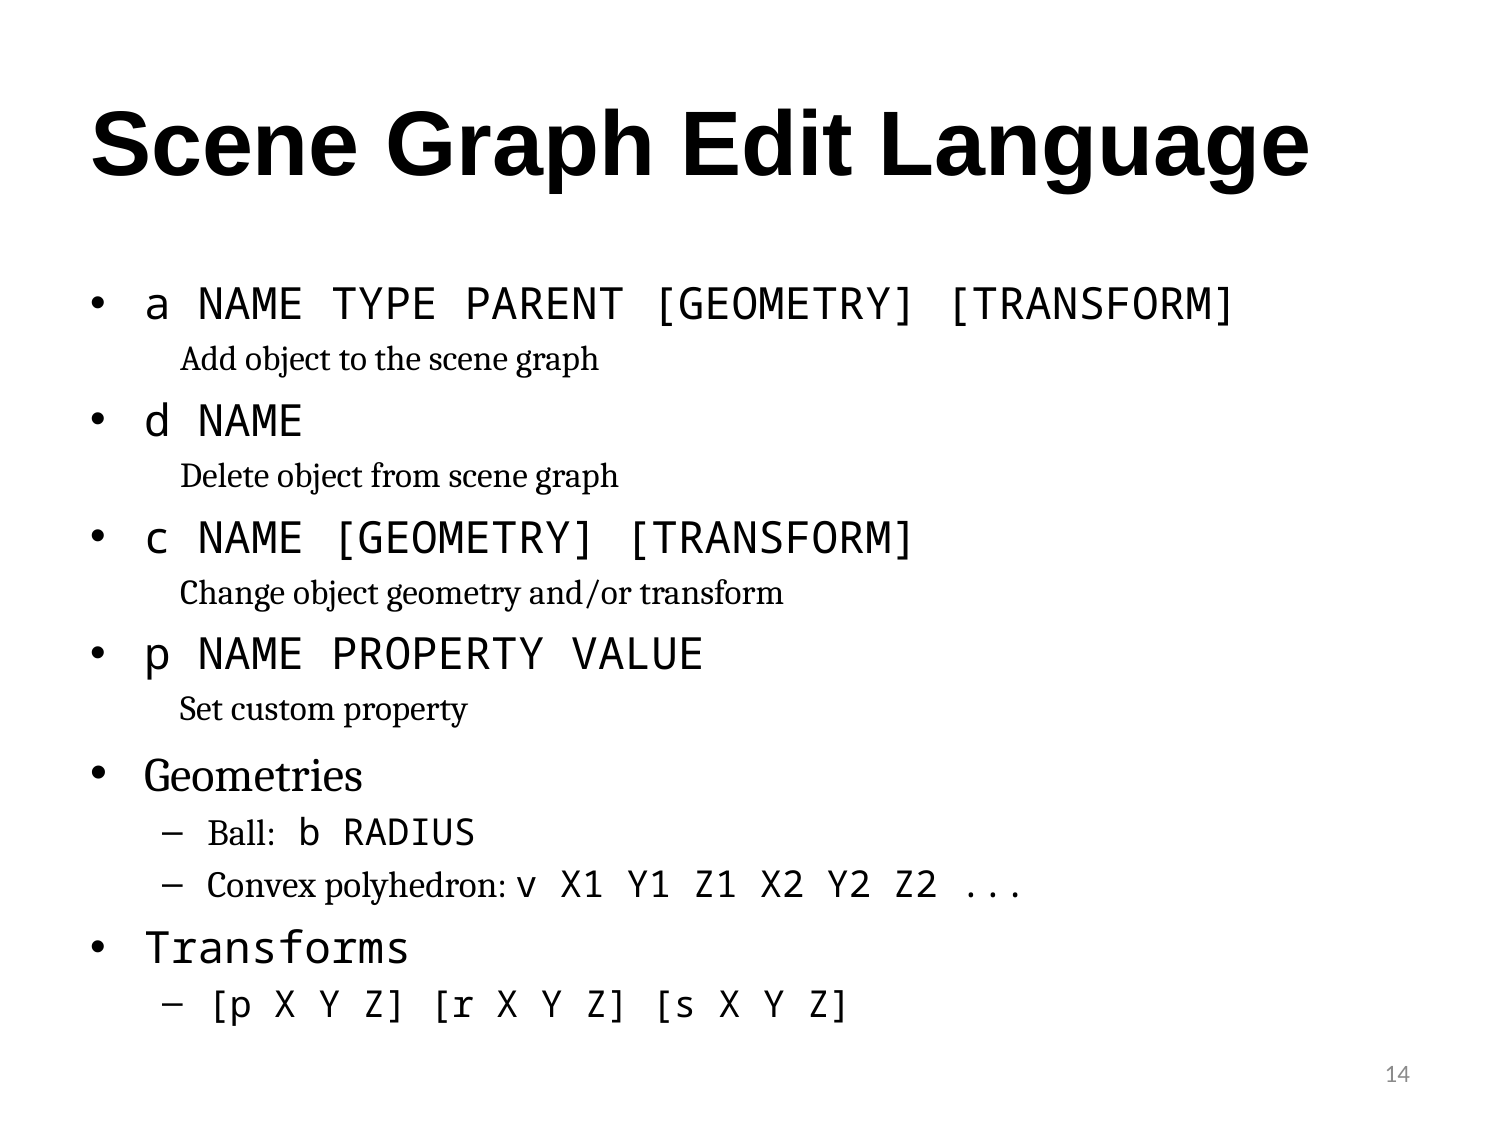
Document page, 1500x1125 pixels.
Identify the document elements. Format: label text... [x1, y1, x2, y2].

title Scene Graph Edit Language [75, 45, 1425, 233]
list a NAME TYPE PARENT [GEOMETRY] [TRANSFORM] Add object to the scene graph d NAME Delete object from scene graph c NAME [GEOMETRY] [TRANSFORM] Change object geometry and/or transform p NAME PROPERTY VALUE Set custom property Geometries Ball: b RADIUS Convex polyhedron: v X1 Y1 Z1 X2 Y2 Z2 ... Transforms [p X Y Z] [r X Y Z] [s X Y Z] [75, 262, 1425, 1038]
slide_number 14 [1074, 1042, 1425, 1103]
